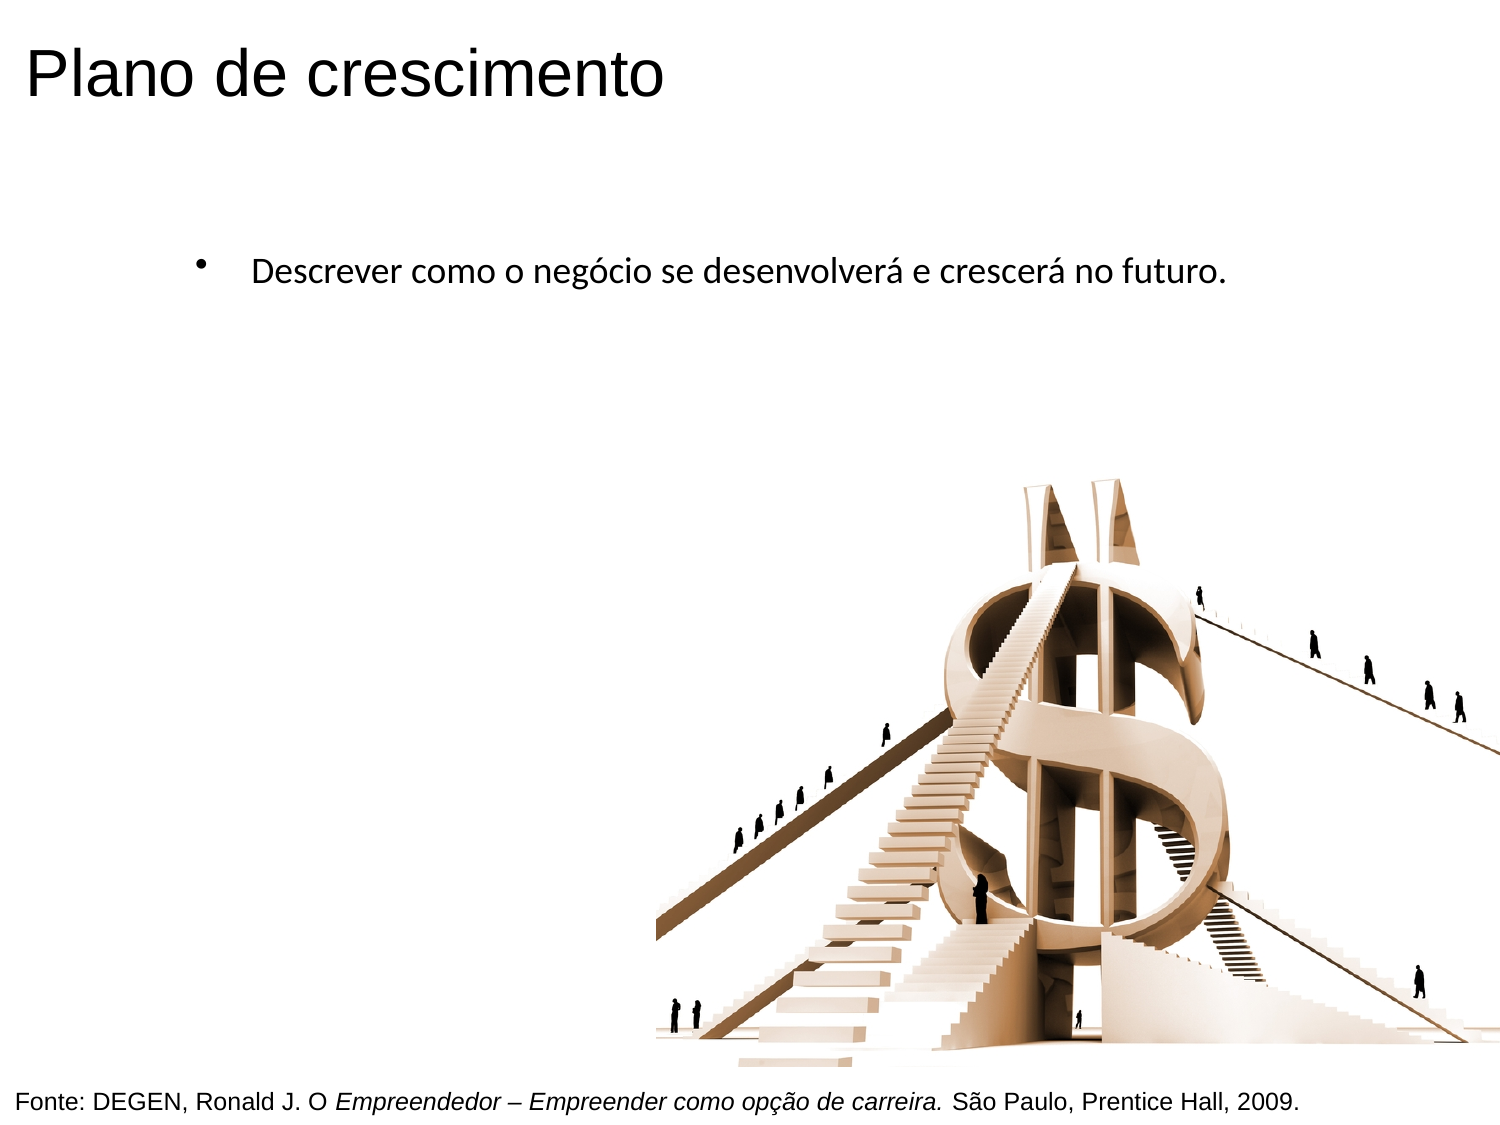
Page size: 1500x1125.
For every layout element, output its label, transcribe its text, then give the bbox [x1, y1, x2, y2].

text_box Descrever como o negócio se desenvolverá e crescerá no futuro. [105, 239, 1343, 832]
picture [655, 433, 1500, 1067]
text_box Plano de crescimento [11, 22, 1483, 117]
text_box Fonte: DEGEN, Ronald J. O Empreendedor – Empreender como opção de carreira. São Paulo, Prentice Hall, 2009. [0, 1078, 1336, 1123]
